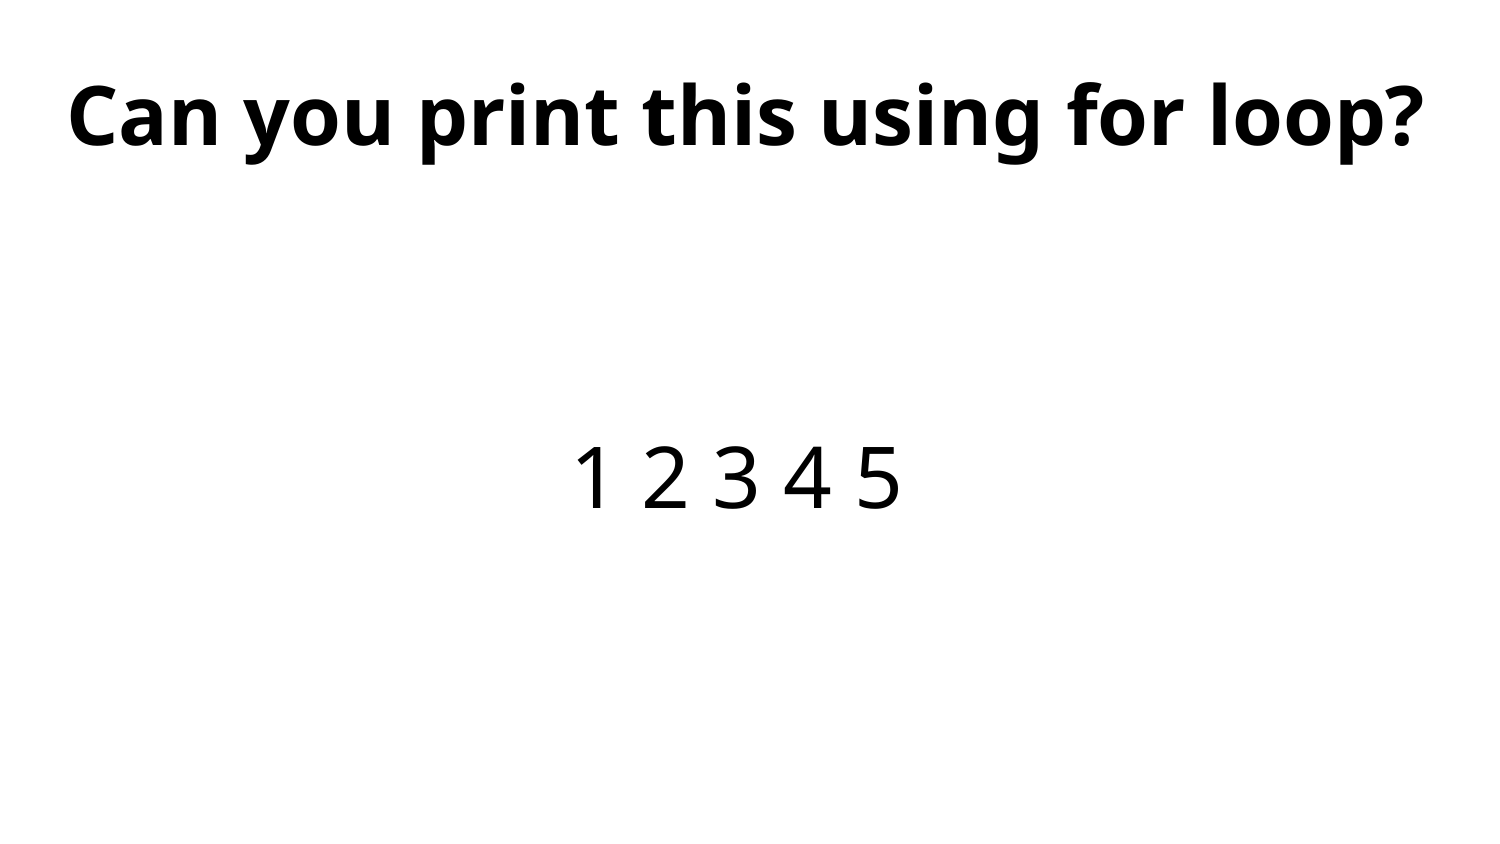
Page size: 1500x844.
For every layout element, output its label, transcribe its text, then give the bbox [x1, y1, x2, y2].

list 1 2 3 4 5 [38, 193, 1437, 741]
title Can you print this using for loop? [51, 48, 1449, 180]
